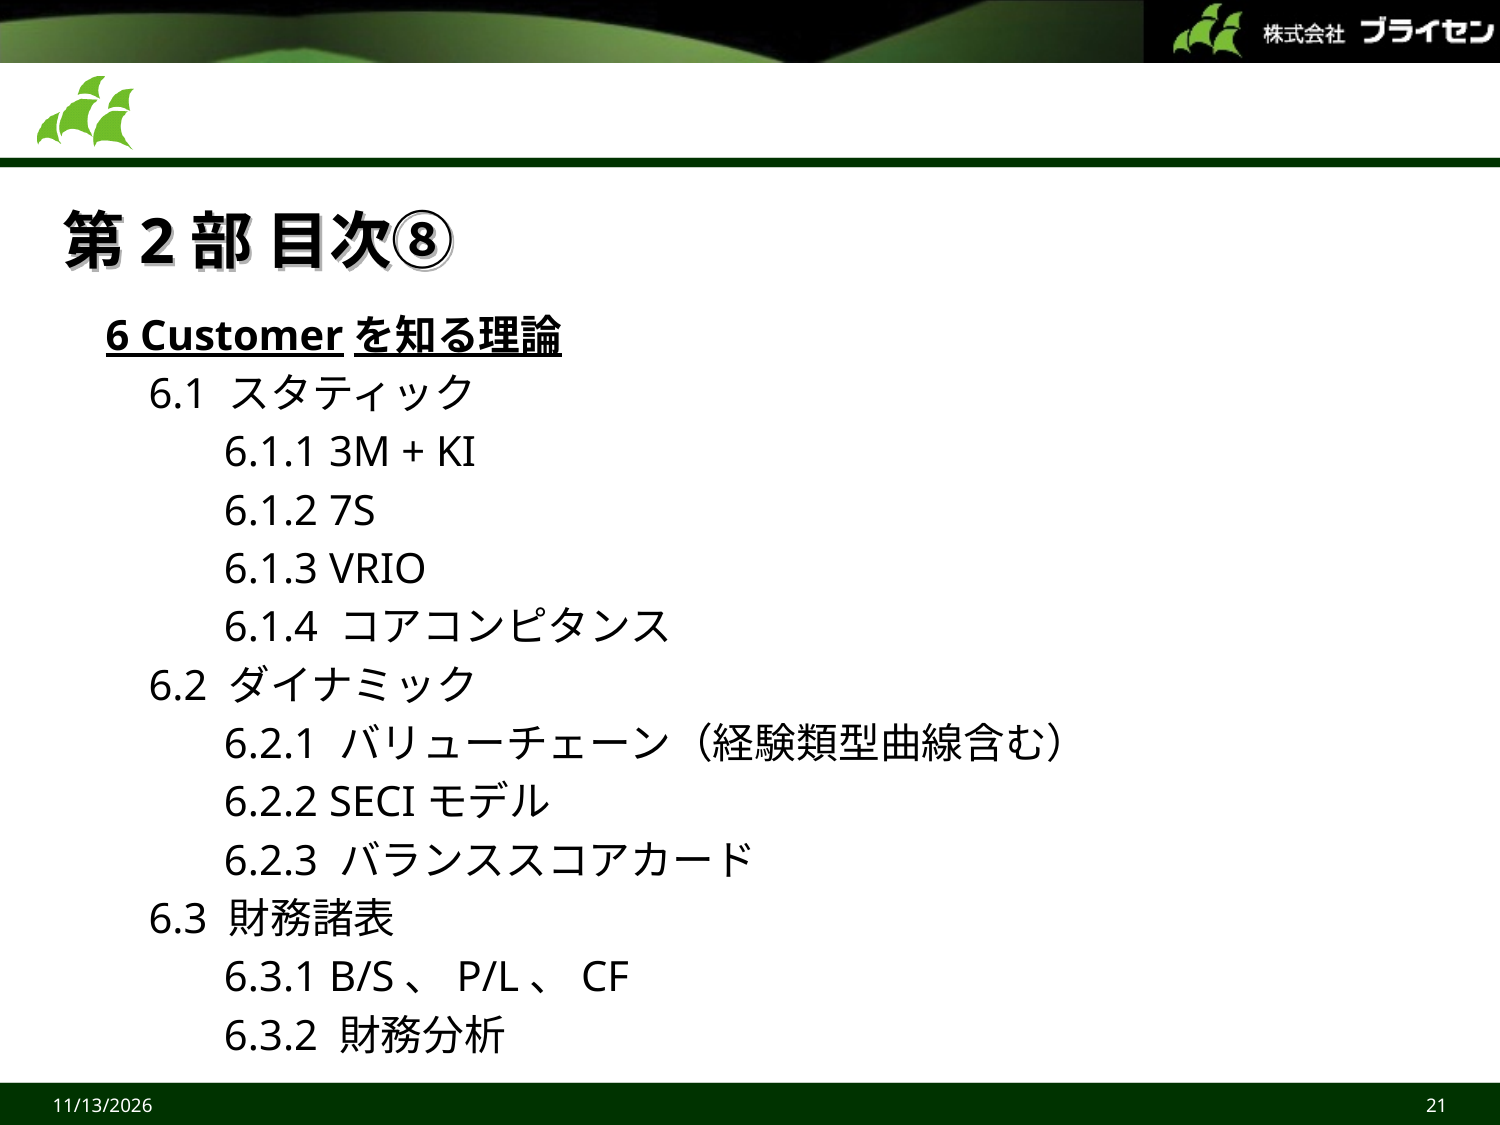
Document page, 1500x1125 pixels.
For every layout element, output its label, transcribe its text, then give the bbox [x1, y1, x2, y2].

list 6 Customerを知る理論 6.1 スタティック 6.1.1 3M + KI 6.1.2 7S 6.1.3 VRIO 6.1.4 コアコンピタンス 6.2 ダイナミック 6.2.1 バリューチェーン（経験類型曲線含む） 6.2.2 SECIモデル 6.2.3 バランススコアカード 6.3 財務諸表 6.3.1 B/S、P/L、CF 6.3.2 財務分析 [47, 300, 1477, 1084]
picture [0, 0, 1500, 63]
title 第2部 目次⑧ [47, 193, 1381, 315]
slide_number 21 [1149, 1088, 1463, 1125]
picture [37, 76, 134, 150]
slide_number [37, 1088, 351, 1125]
